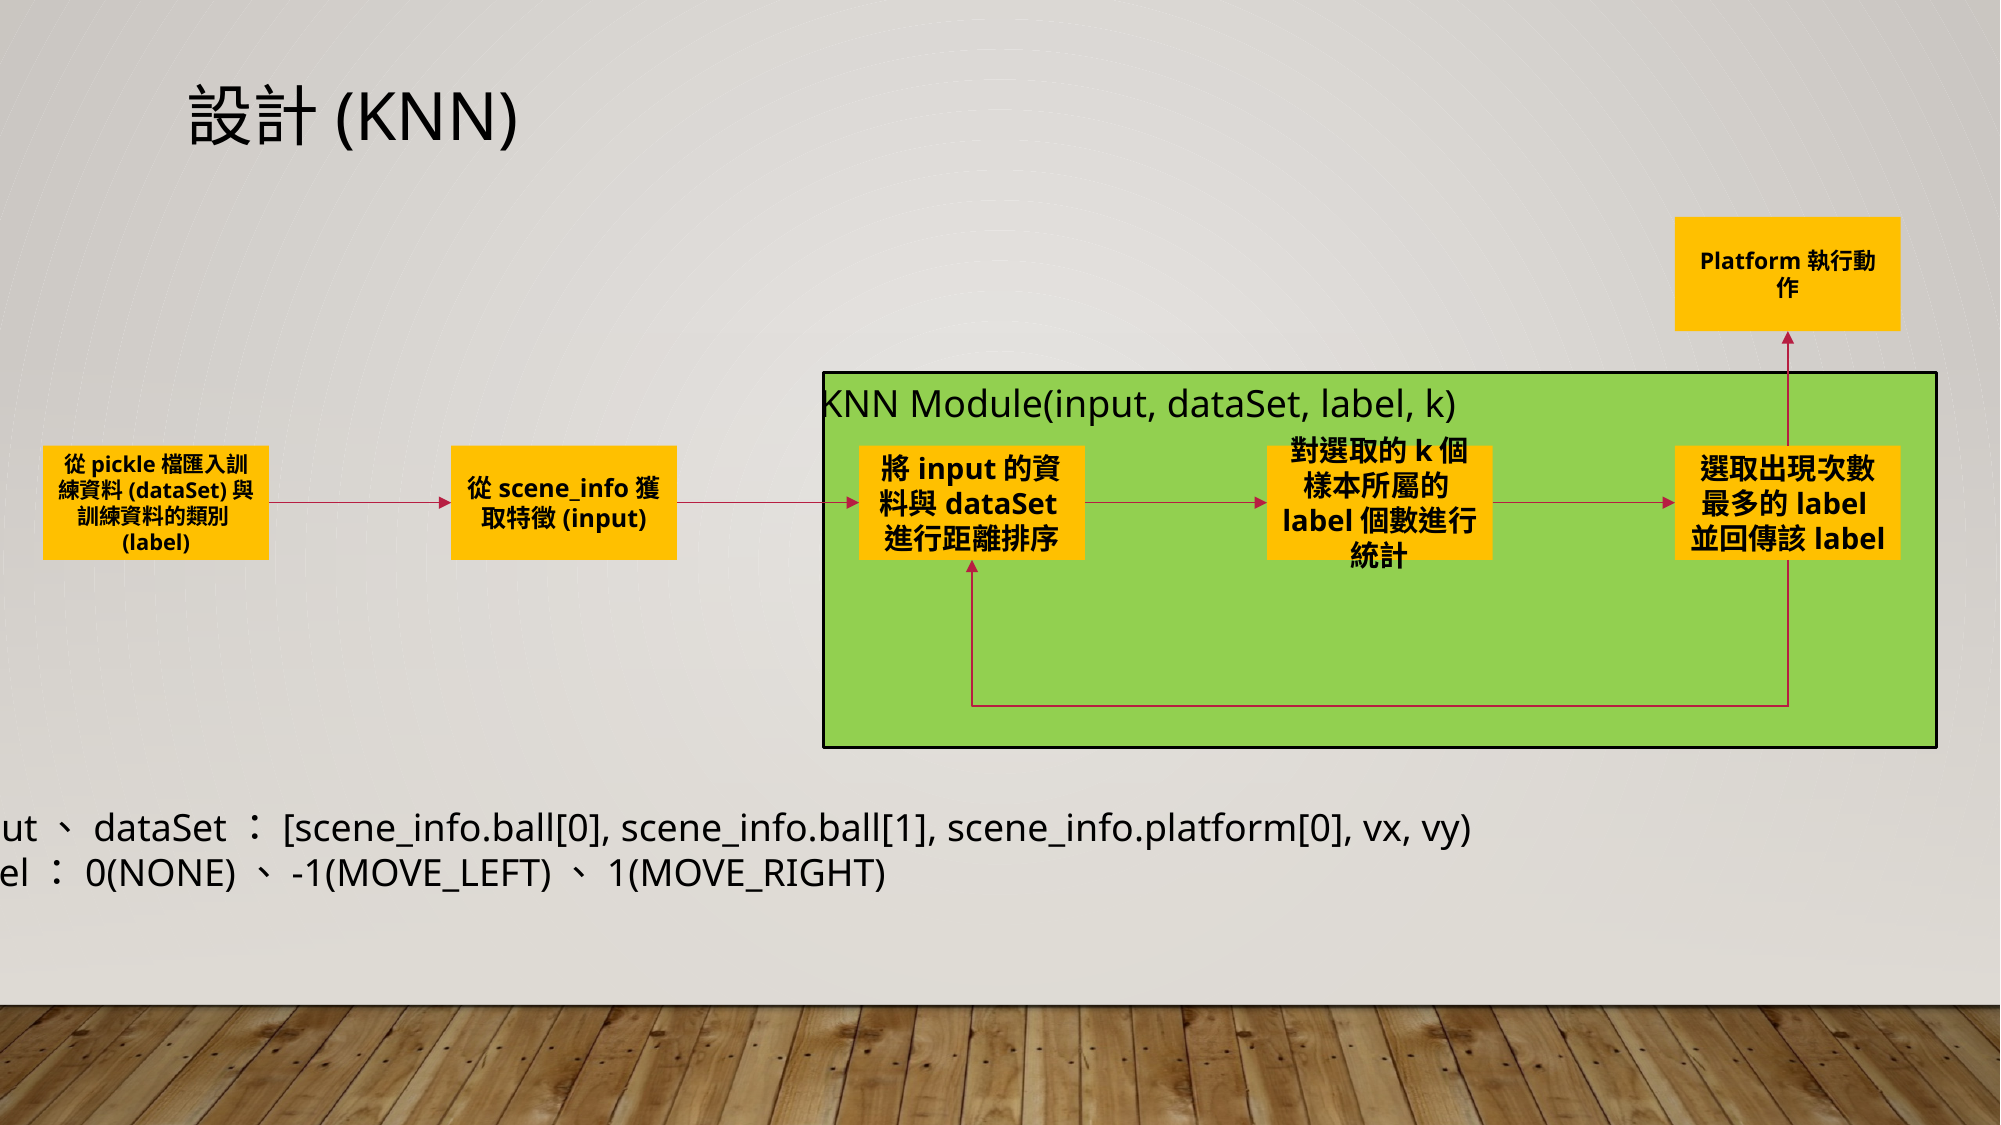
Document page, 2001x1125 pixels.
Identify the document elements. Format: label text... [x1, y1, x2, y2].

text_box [971, 559, 1789, 707]
text_box [822, 371, 1938, 749]
text_box 將input的資料與dataSet進行距離排序 [858, 444, 1086, 561]
text_box KNN Module(input, dataSet, label, k) [804, 372, 1472, 432]
text_box 對選取的k個樣本所屬的label個數進行統計 [1266, 444, 1494, 559]
picture [0, 1005, 2000, 1125]
text_box 選取出現次數最多的label並回傳該label [1674, 444, 1902, 561]
text_box 從scene_info獲取特徵(input) [450, 444, 678, 561]
text_box Platform執行動作 [1674, 215, 1902, 332]
text_box 從pickle檔匯入訓練資料(dataSet)與訓練資料的類別(label) [42, 444, 270, 561]
title 設計(KNN) [171, 75, 1897, 293]
text_box input、dataSet：[scene_info.ball[0], scene_info.ball[1], scene_info.platform[0], vx, vy) label：0(NONE)、-1(MOVE_LEFT)、1(MOVE_RIGHT) [0, 796, 1487, 902]
